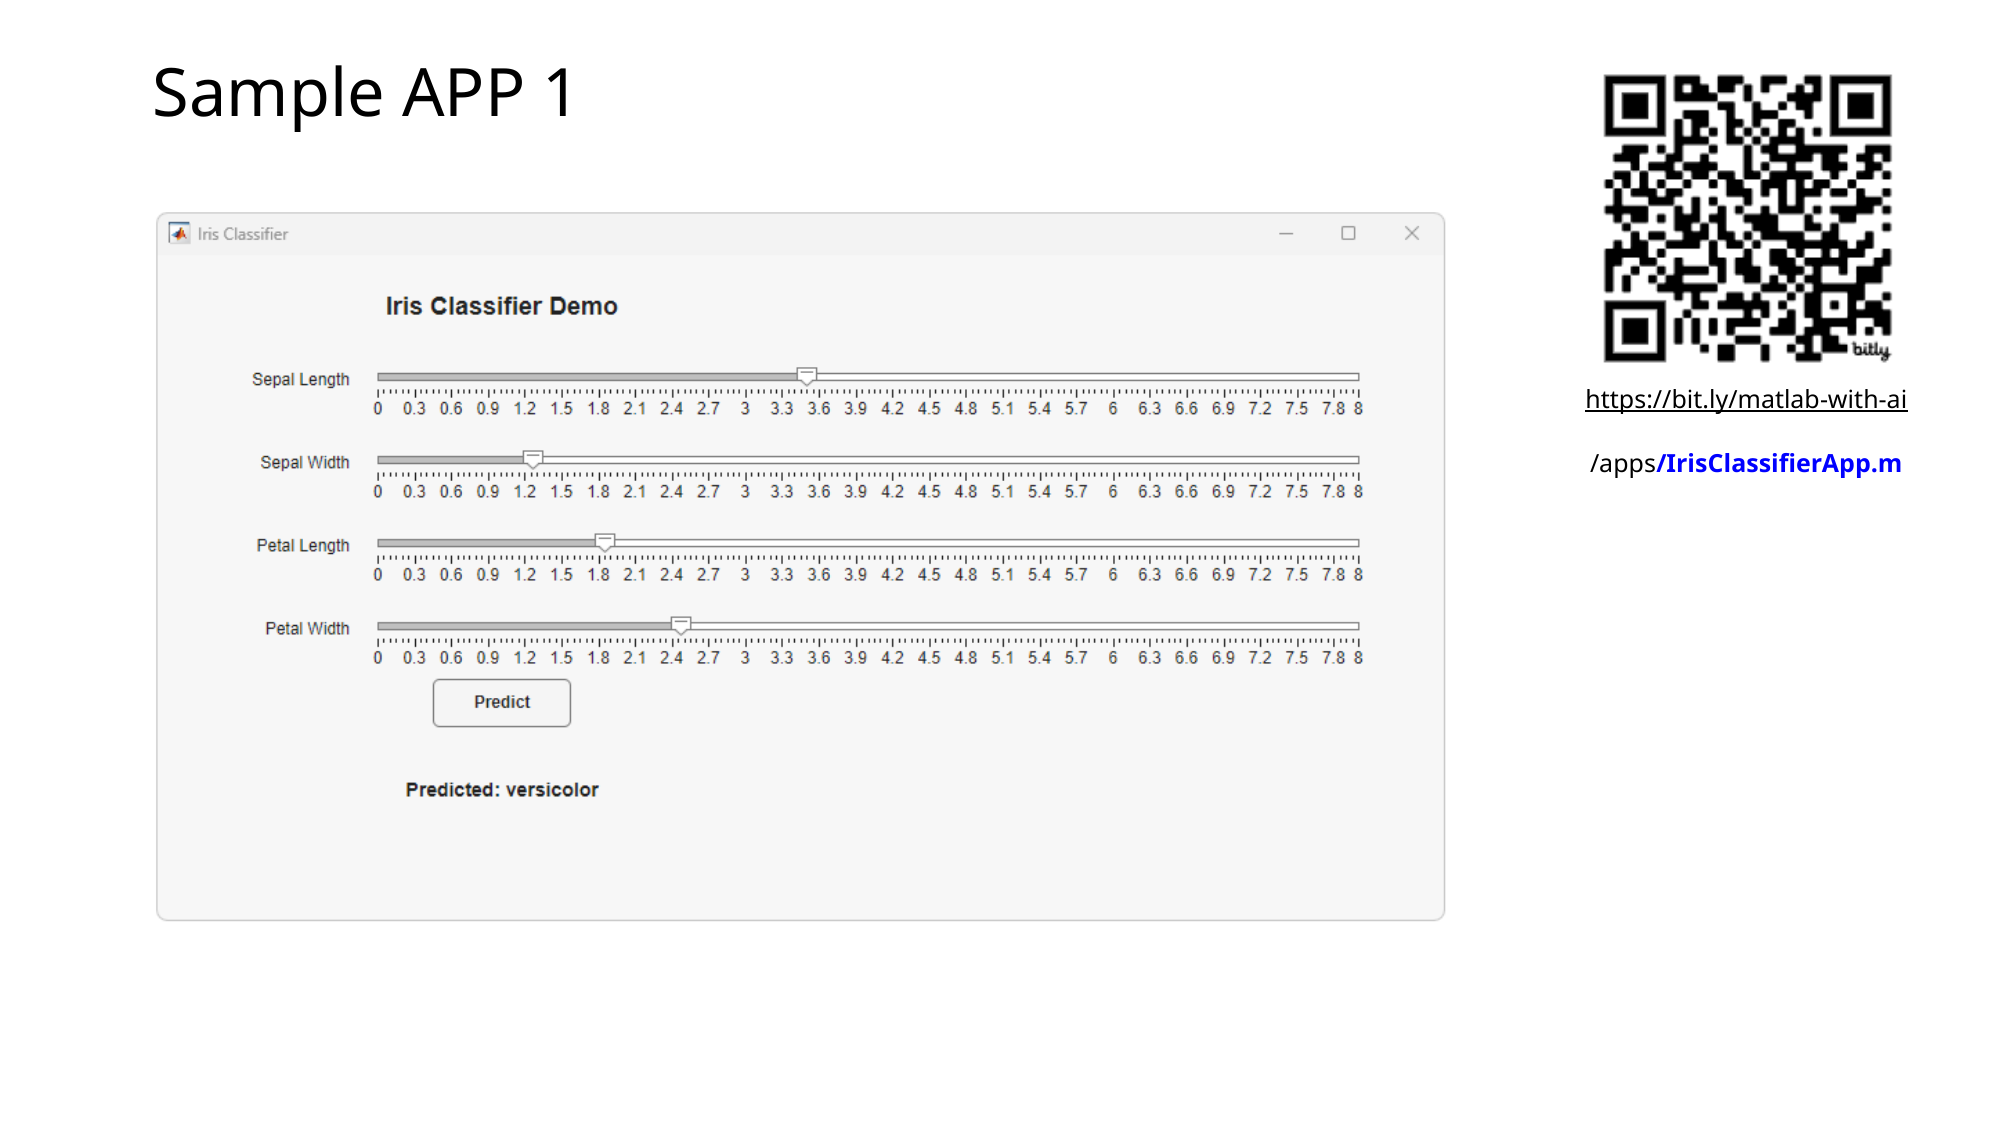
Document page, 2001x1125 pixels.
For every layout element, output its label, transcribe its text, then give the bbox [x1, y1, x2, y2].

title Sample APP 1 [137, 38, 1863, 152]
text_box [1552, 59, 1940, 483]
picture [136, 193, 1481, 949]
